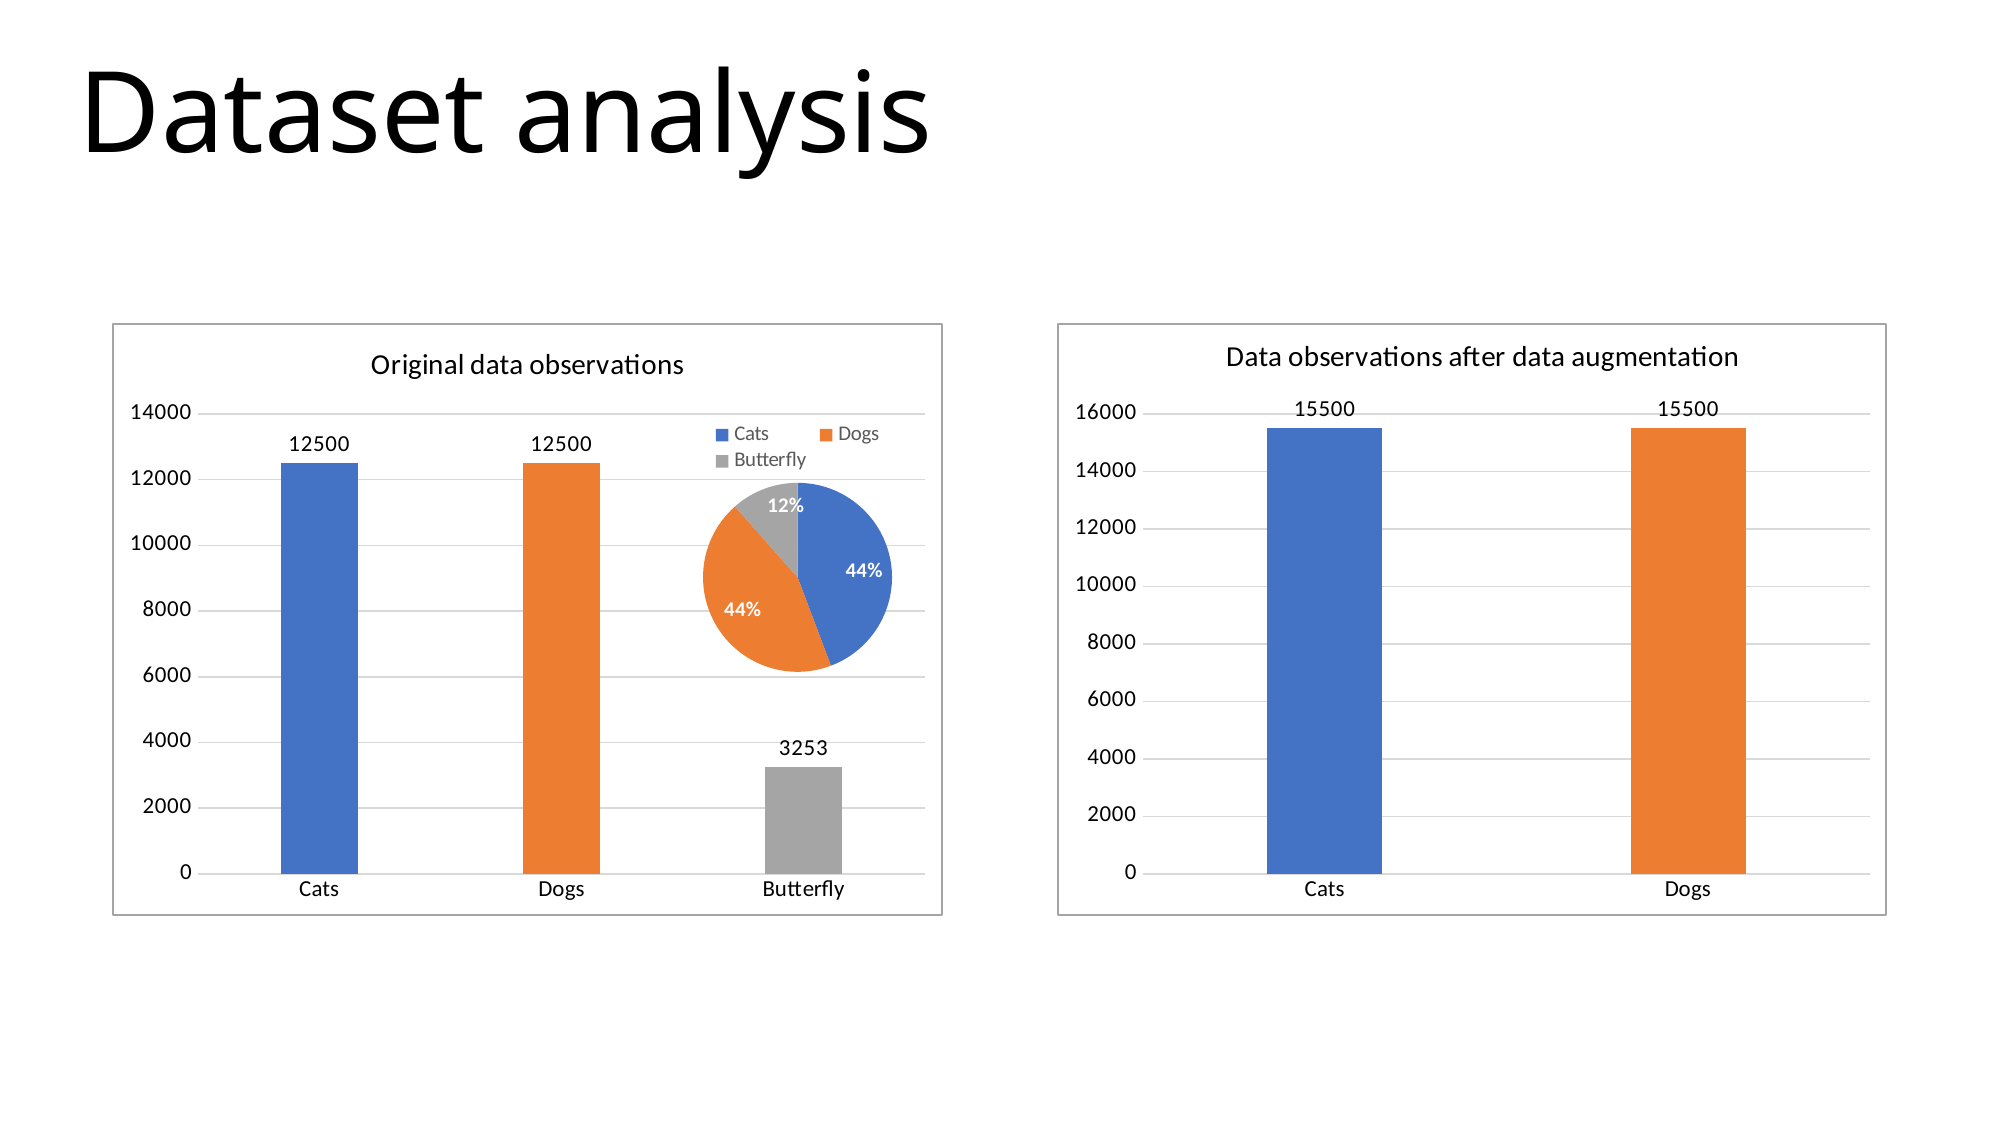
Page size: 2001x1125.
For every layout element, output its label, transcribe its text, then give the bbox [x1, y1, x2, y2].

text_box Dataset analysis [64, 48, 1936, 266]
chart [112, 322, 944, 916]
chart [1057, 322, 1888, 916]
